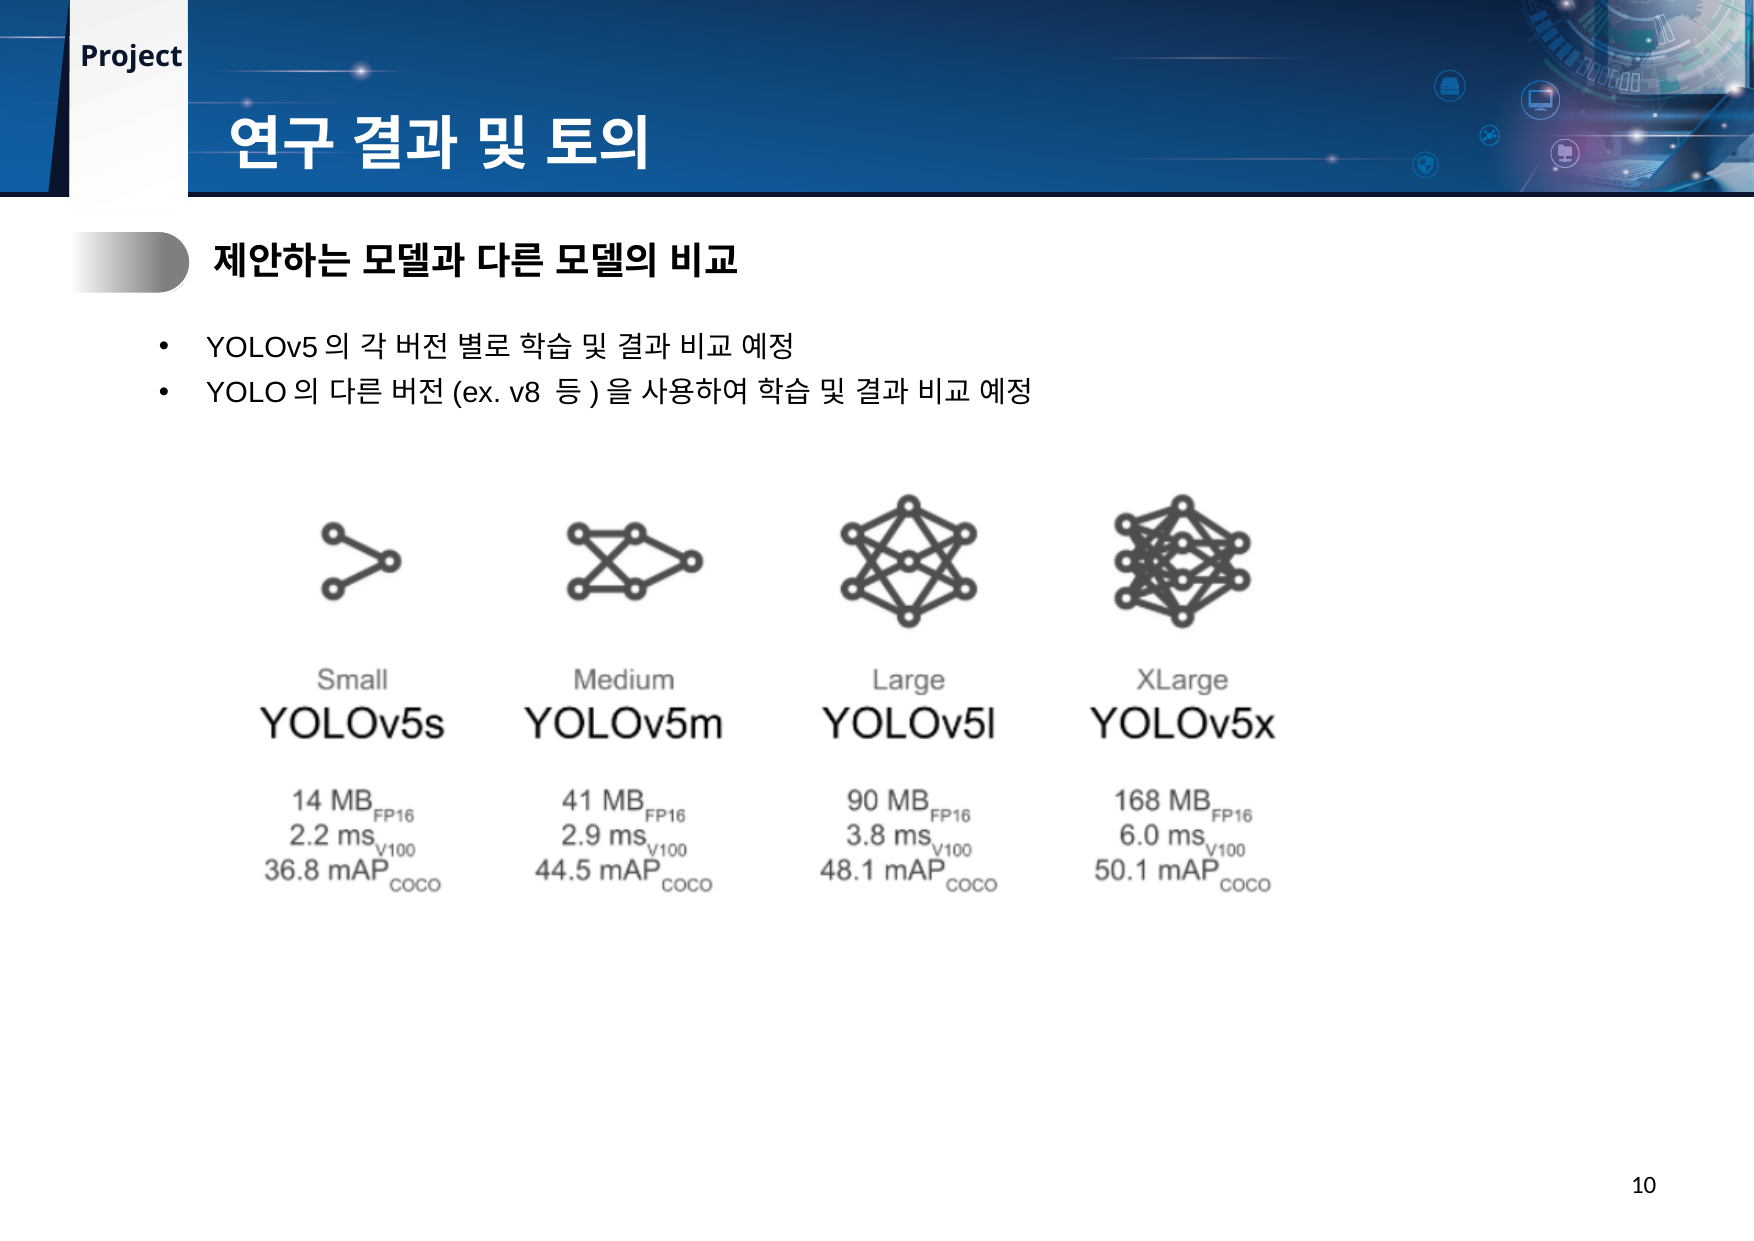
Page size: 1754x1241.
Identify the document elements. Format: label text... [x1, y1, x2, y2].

text_box YOLOv5의 각 버전 별로 학습 및 결과 비교 예정 YOLO의 다른 버전(ex. v8 등)을 사용하여 학습 및 결과 비교 예정 [144, 310, 1644, 416]
picture [0, 0, 69, 192]
picture [188, 0, 1754, 192]
text_box 10 [1616, 1160, 1752, 1206]
picture [159, 440, 1323, 927]
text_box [70, 230, 837, 294]
text_box 연구 결과 및 토의 [213, 98, 1522, 184]
